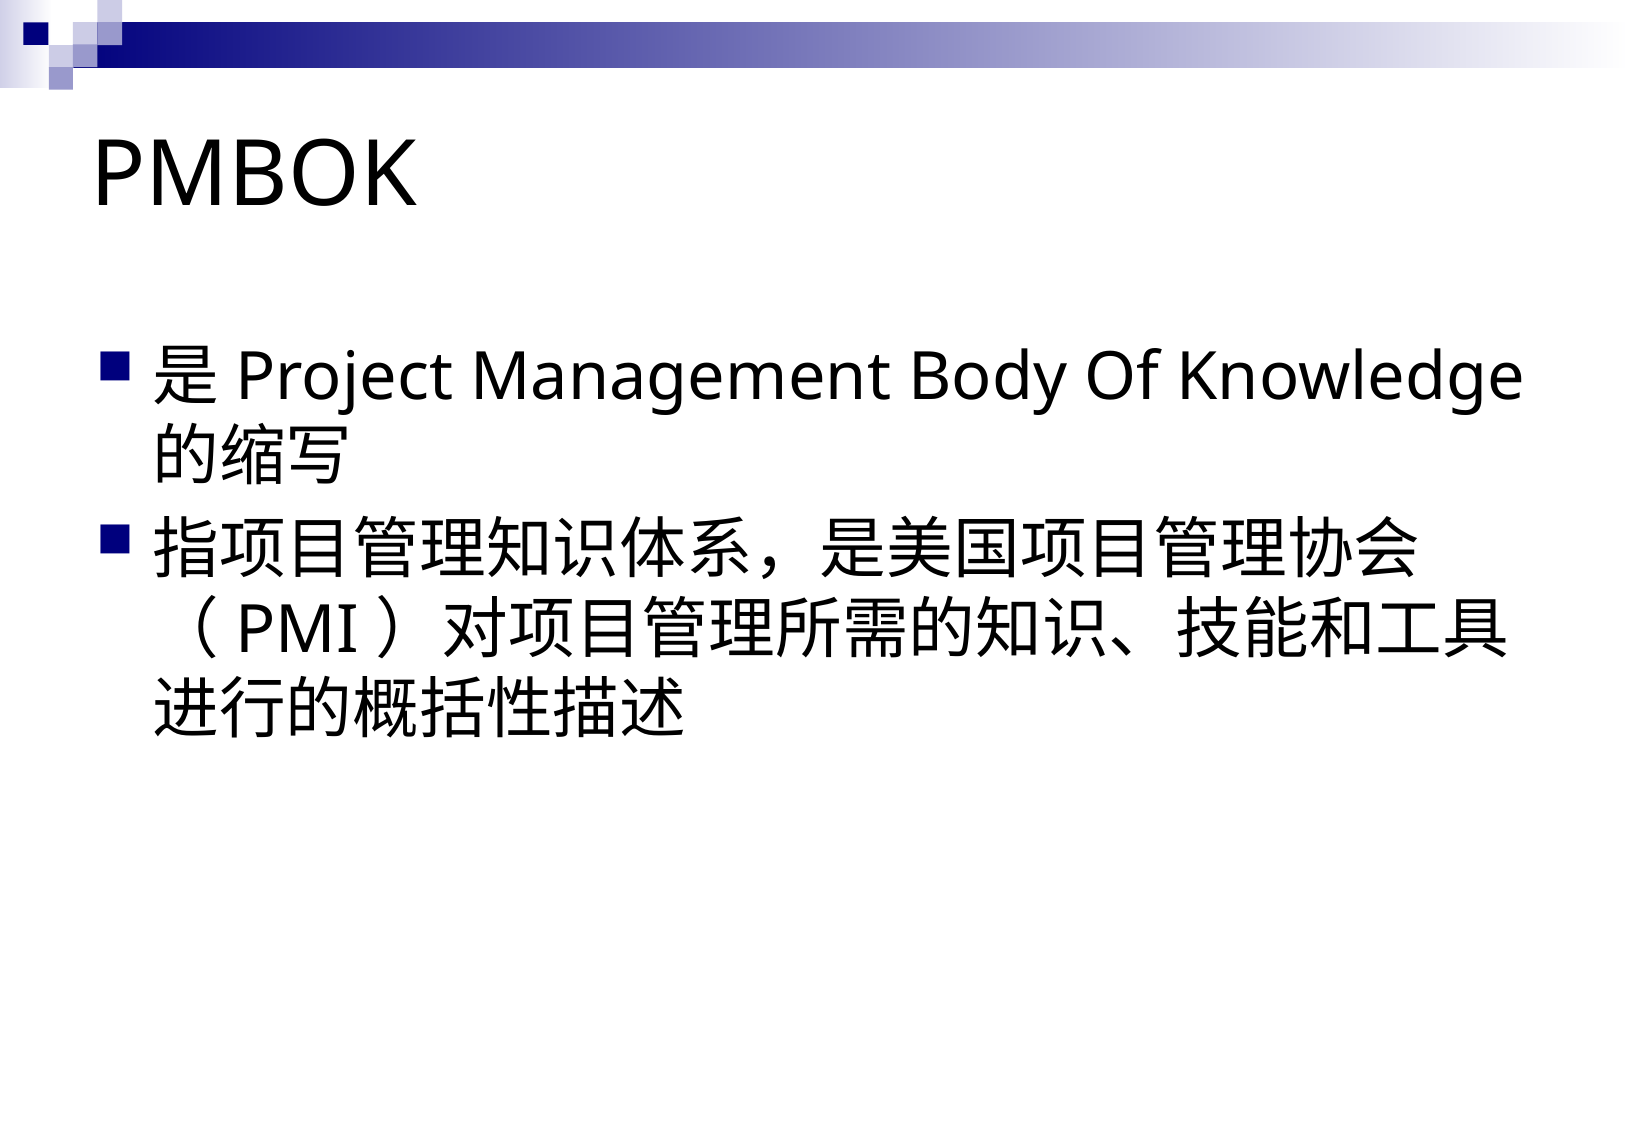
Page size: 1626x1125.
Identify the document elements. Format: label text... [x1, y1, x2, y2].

title PMBOK [75, 75, 1538, 263]
list 是Project Management Body Of Knowledge的缩写 指项目管理知识体系，是美国项目管理协会（PMI）对项目管理所需的知识、技能和工具进行的概括性描述 [81, 324, 1544, 1005]
